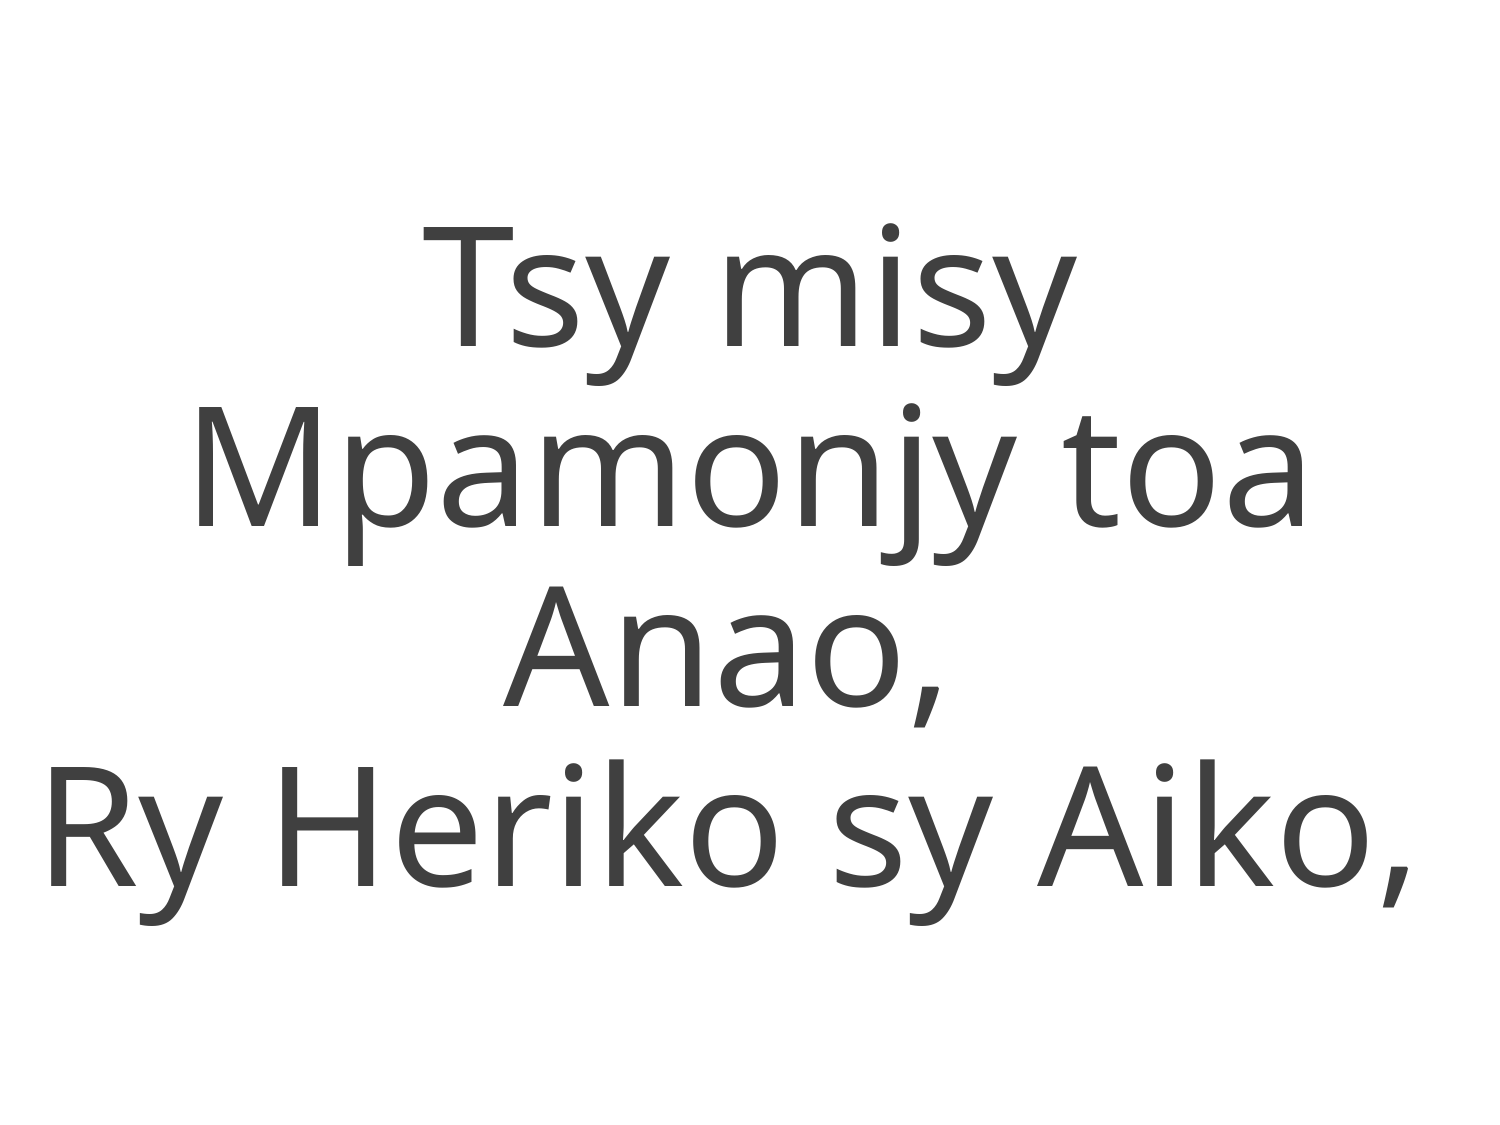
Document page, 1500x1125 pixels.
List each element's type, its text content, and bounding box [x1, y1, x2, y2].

title Tsy misy Mpamonjy toa Anao, Ry Heriko sy Aiko, [0, 453, 1500, 672]
